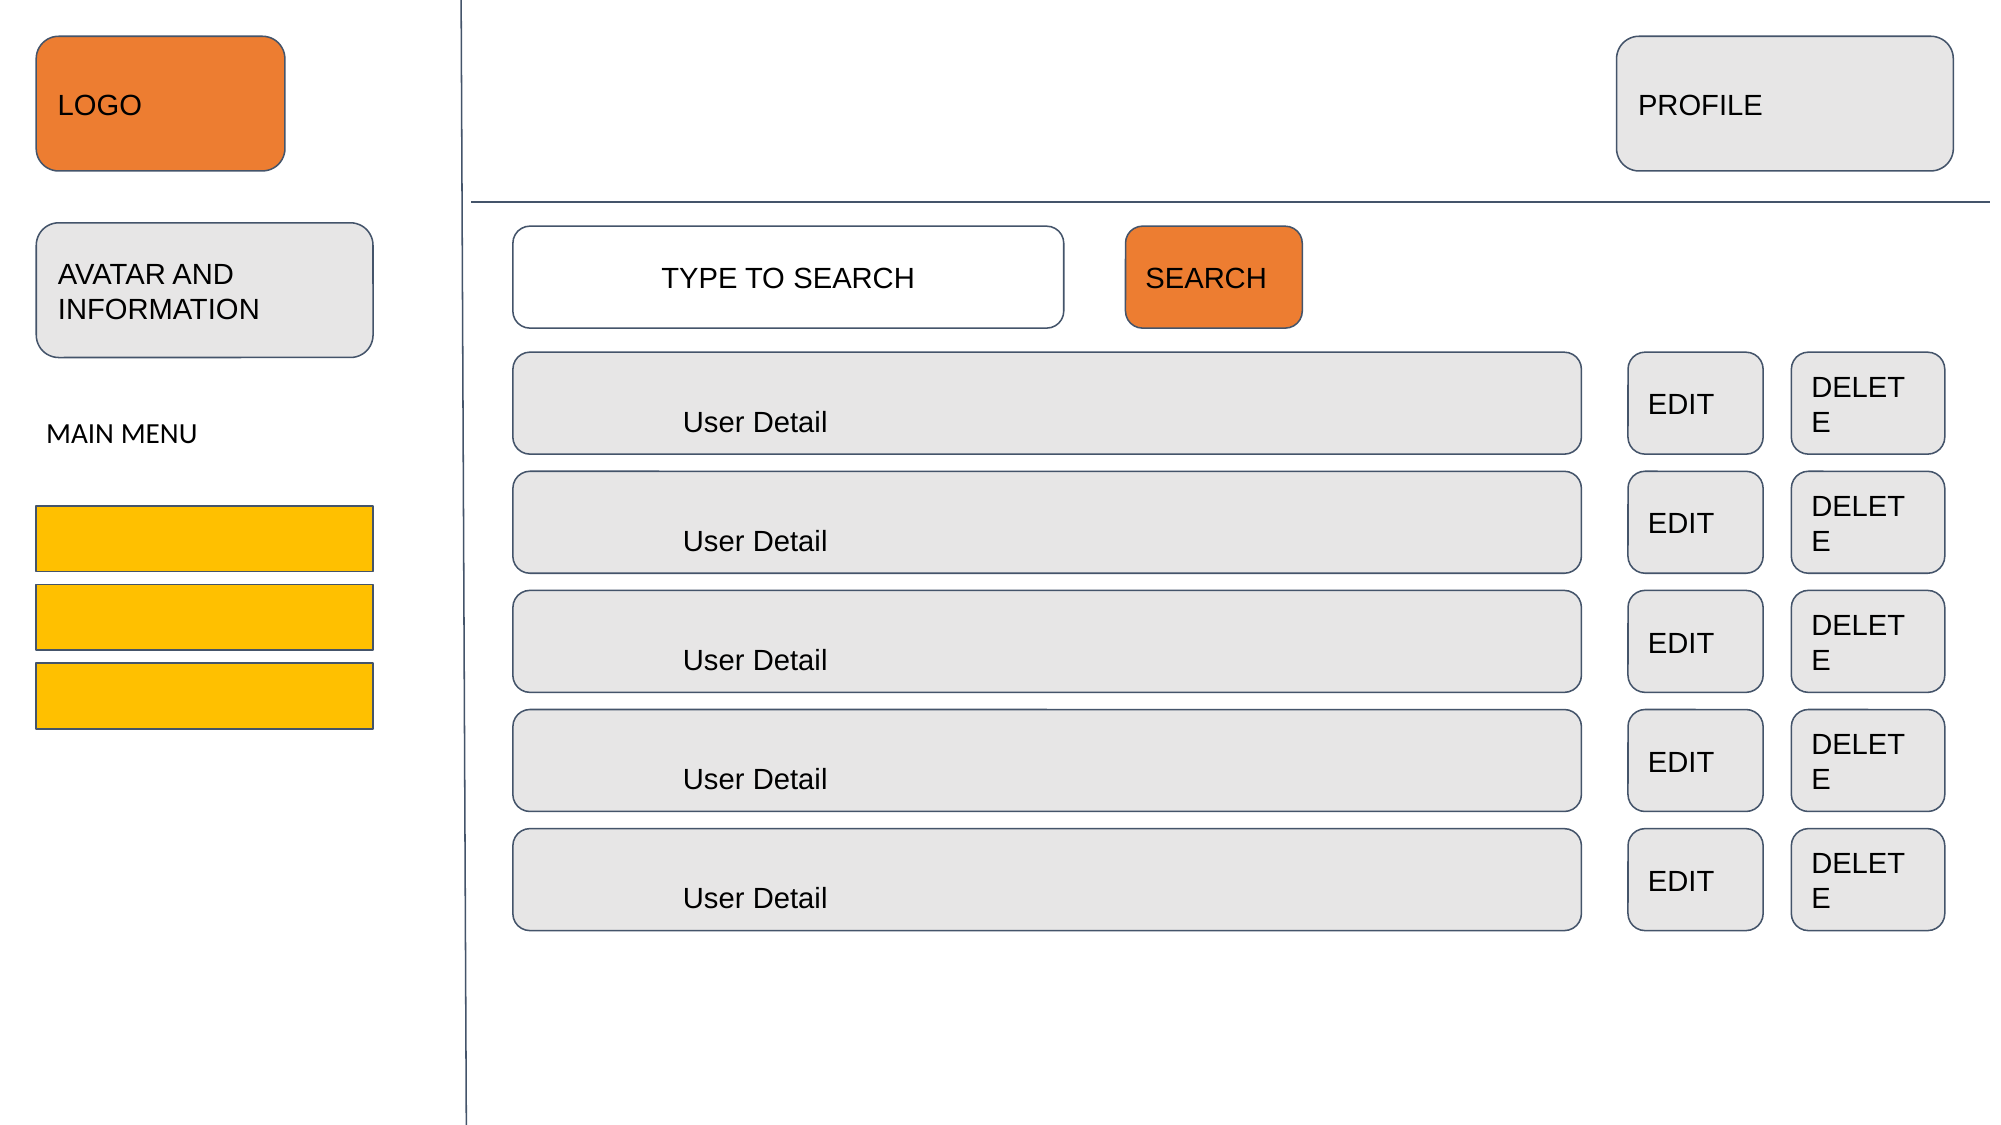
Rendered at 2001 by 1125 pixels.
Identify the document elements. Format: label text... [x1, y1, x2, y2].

text_box EDIT [1627, 709, 1764, 812]
text_box DELETE [1791, 471, 1945, 574]
text_box PROFILE [1616, 36, 1954, 171]
text_box User Detail [512, 709, 1582, 812]
text_box [36, 584, 373, 651]
text_box [36, 663, 373, 729]
text_box AVATAR AND INFORMATION [36, 222, 374, 358]
text_box User Detail [512, 590, 1582, 693]
text_box DELETE [1791, 709, 1945, 812]
text_box User Detail [512, 352, 1582, 455]
text_box TYPE TO SEARCH [512, 226, 1064, 329]
text_box EDIT [1627, 471, 1764, 574]
text_box DELETE [1791, 828, 1945, 931]
text_box [36, 506, 373, 572]
text_box User Detail [512, 471, 1582, 574]
text_box EDIT [1627, 828, 1764, 931]
text_box SEARCH [1125, 226, 1303, 329]
text_box DELETE [1791, 590, 1945, 693]
text_box EDIT [1627, 590, 1764, 693]
text_box MAIN MENU [31, 398, 368, 464]
text_box User Detail [512, 828, 1582, 931]
text_box EDIT [1627, 352, 1764, 455]
text_box DELETE [1791, 352, 1945, 455]
text_box LOGO [36, 36, 285, 171]
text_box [460, 0, 467, 1125]
